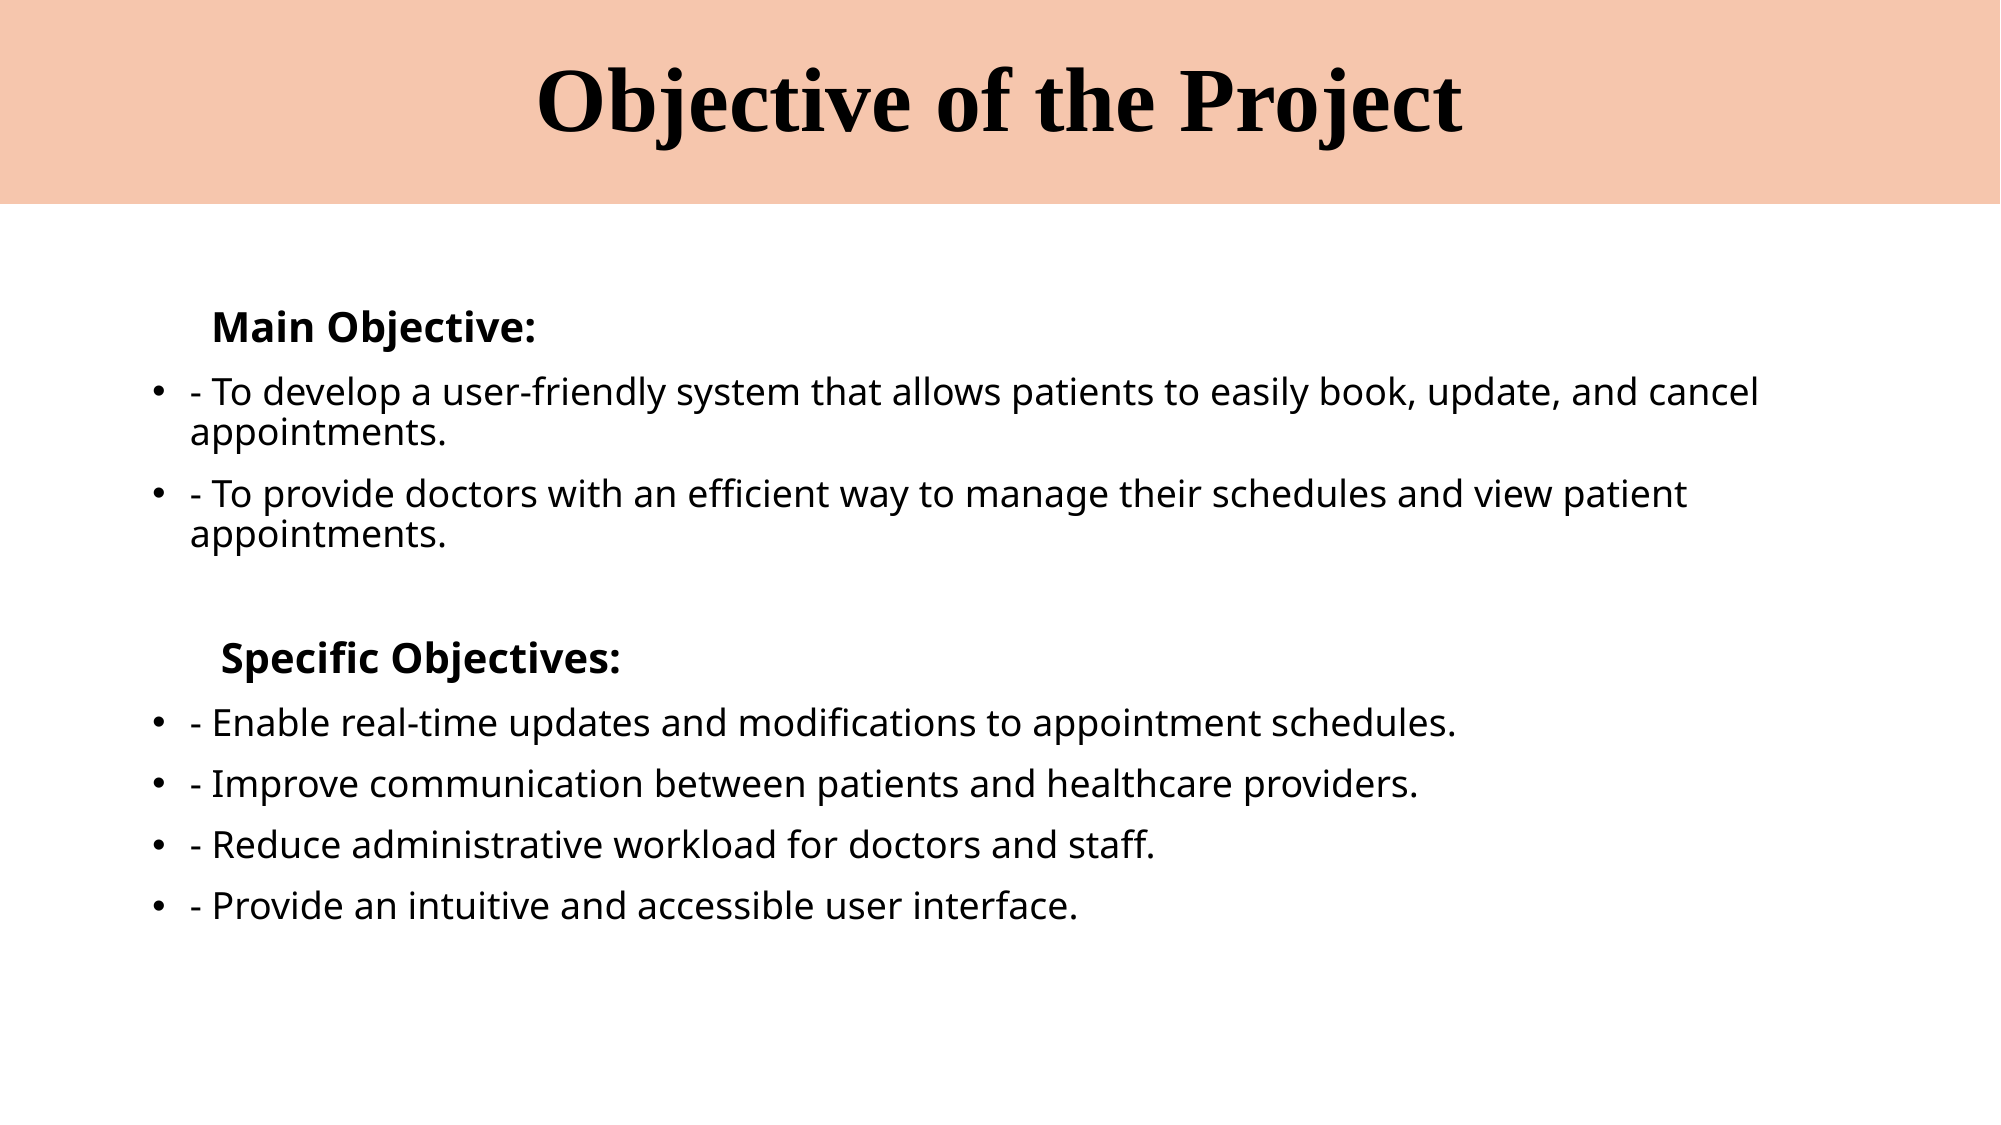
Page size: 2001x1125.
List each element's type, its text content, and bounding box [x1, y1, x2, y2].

list Main Objective: - To develop a user-friendly system that allows patients to easily book, update, and cancel appointments. - To provide doctors with an efficient way to manage their schedules and view patient appointments. Specific Objectives: - Enable real-time updates and modifications to appointment schedules. - Improve communication between patients and healthcare providers. - Reduce administrative workload for doctors and staff. - Provide an intuitive and accessible user interface. [137, 299, 1863, 1014]
title Objective of the Project [0, 0, 2000, 204]
